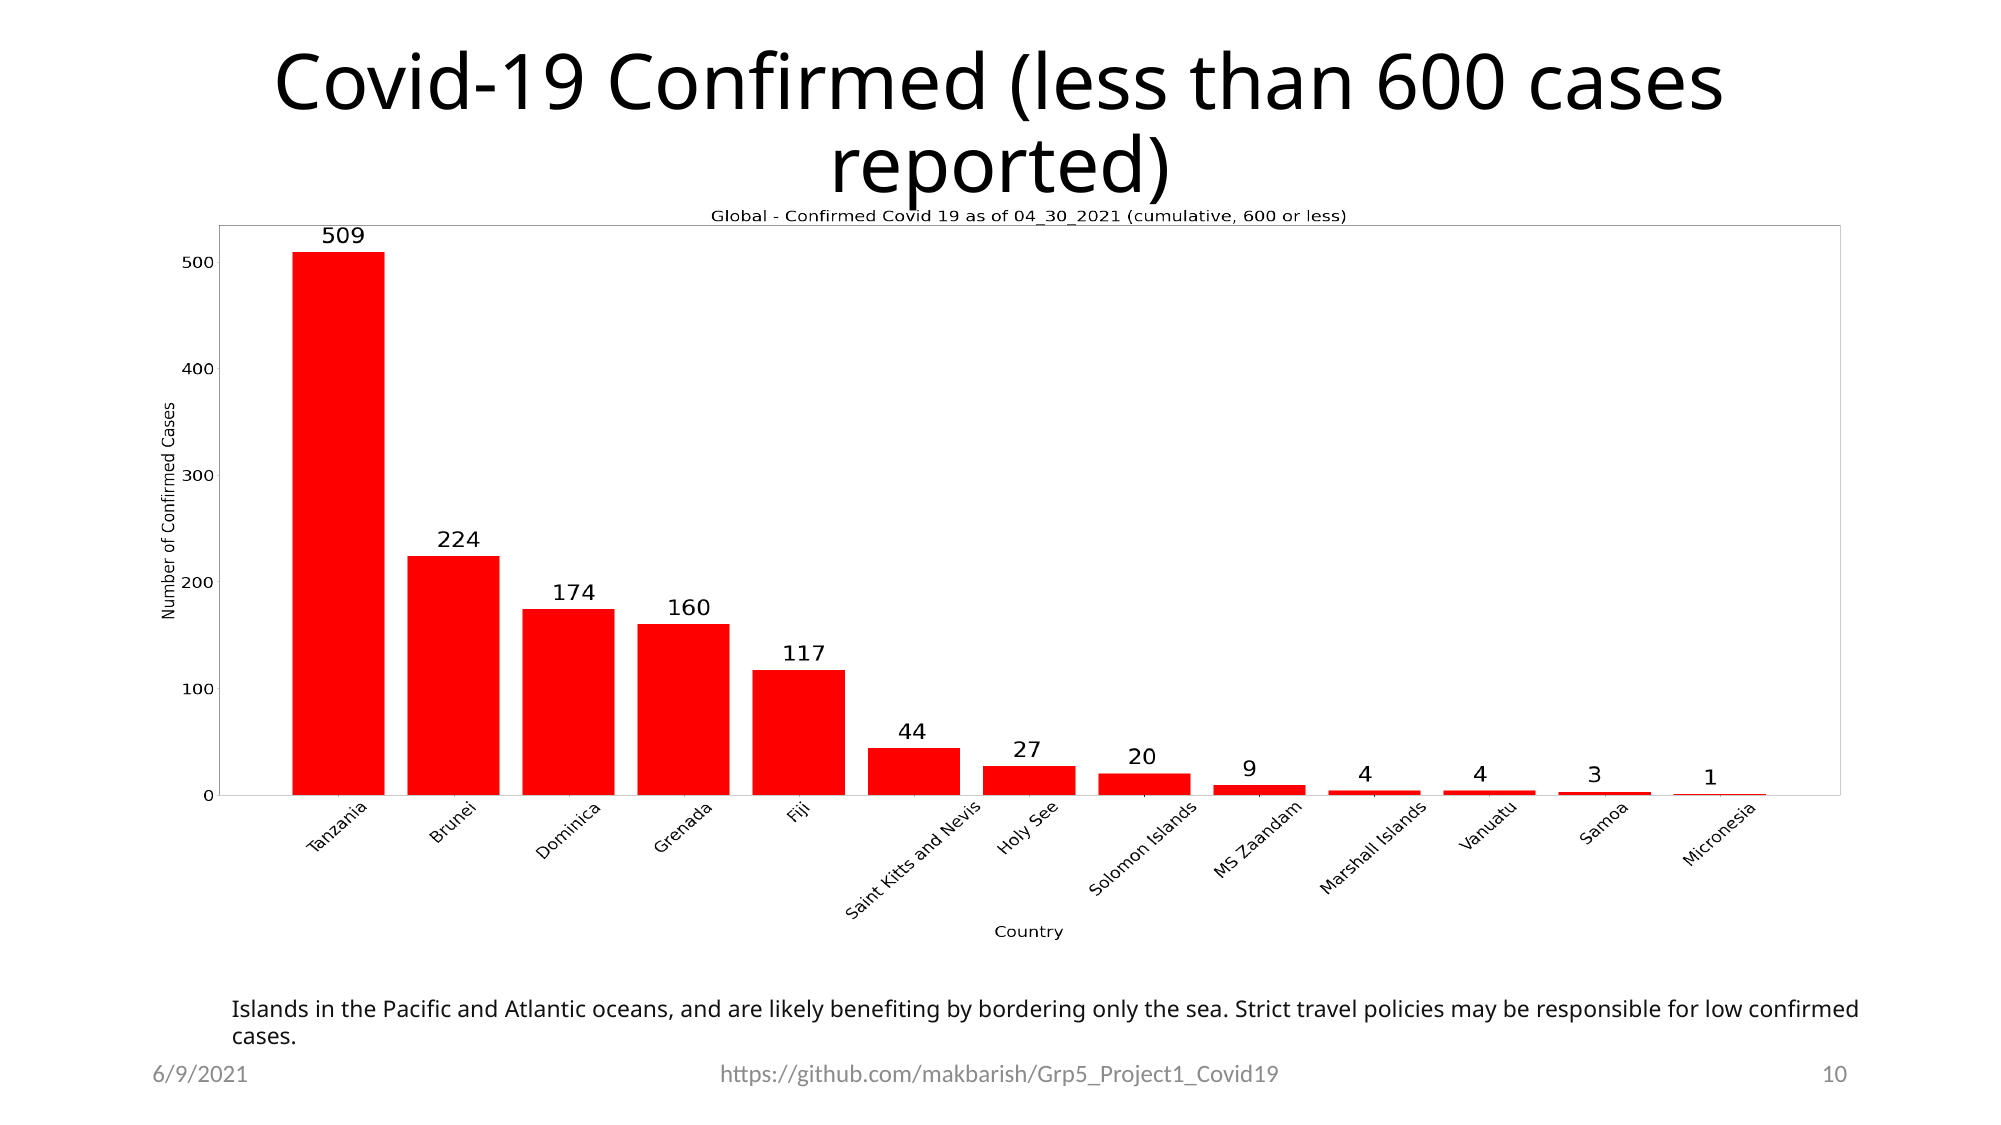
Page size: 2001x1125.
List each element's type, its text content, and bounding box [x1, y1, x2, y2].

footer https://github.com/makbarish/Grp5_Project1_Covid19 [662, 1057, 1338, 1103]
slide_number 10 [1412, 1042, 1863, 1103]
text_box Islands in the Pacific and Atlantic oceans, and are likely benefiting by bordering only the sea. Strict travel policies may be responsible for low confirmed cases. [217, 987, 1902, 1057]
title Covid-19 Confirmed (less than 600 cases reported) [137, 34, 1863, 218]
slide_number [137, 1042, 588, 1103]
picture [157, 206, 1843, 944]
